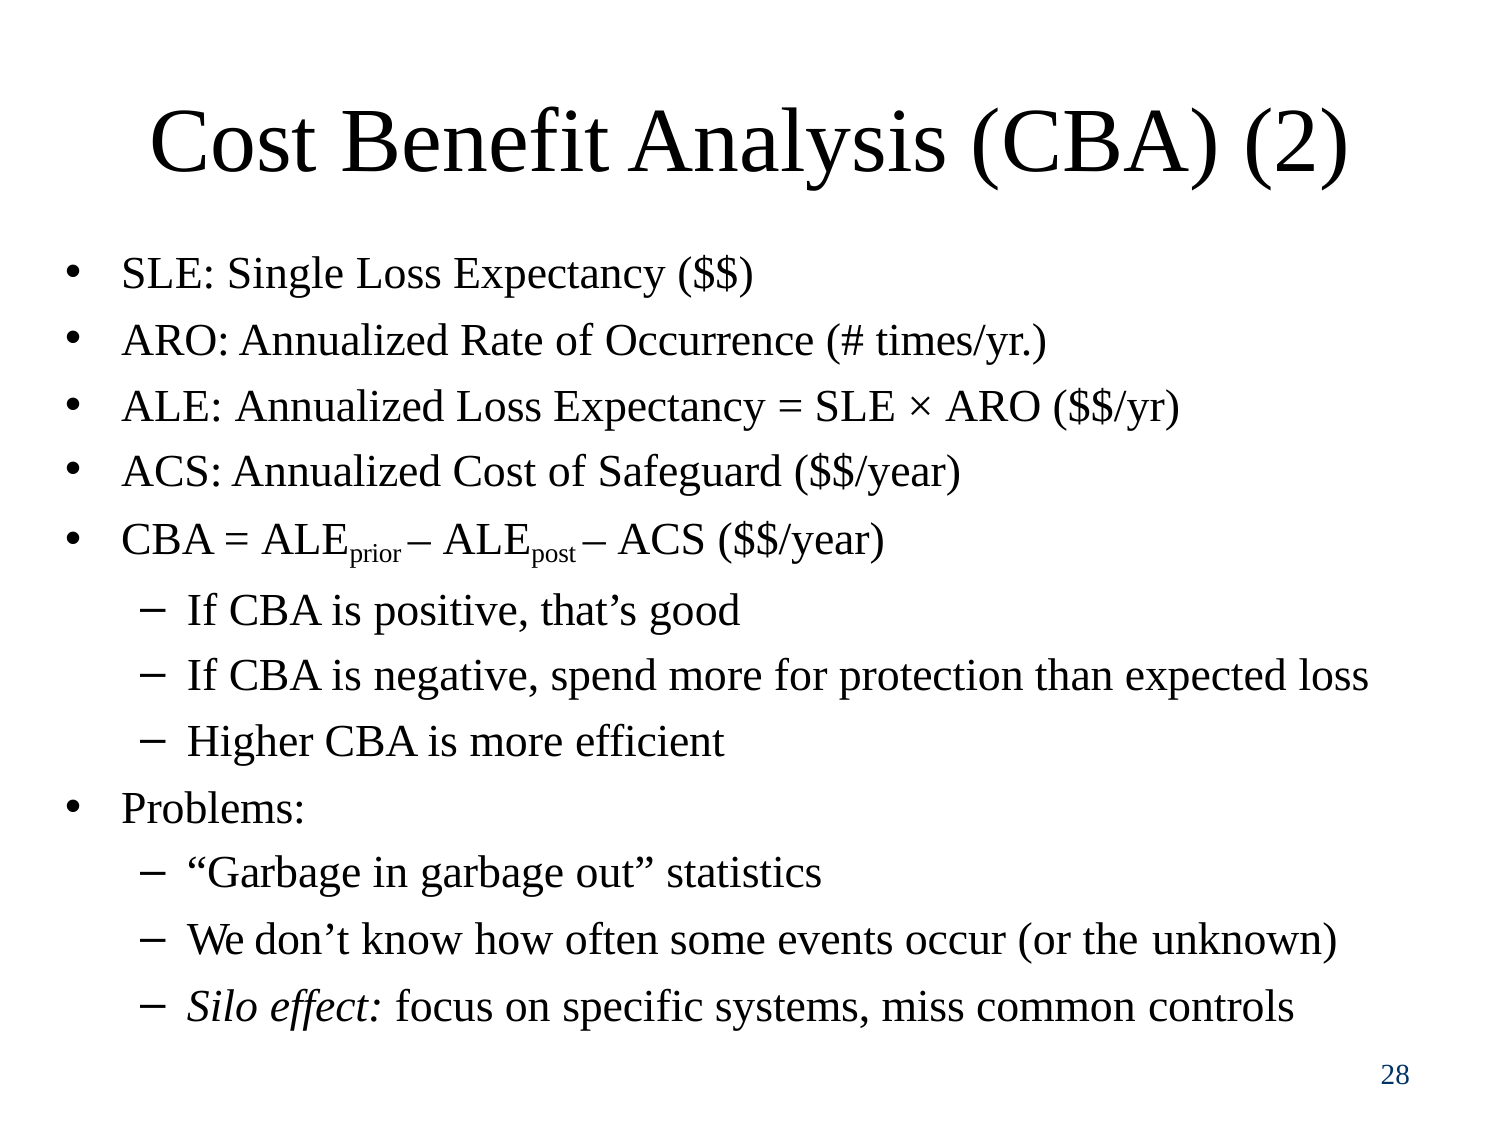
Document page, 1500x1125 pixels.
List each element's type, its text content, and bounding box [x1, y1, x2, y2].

title Cost Benefit Analysis (CBA) (2) [147, 77, 1353, 228]
text_box SLE: Single Loss Expectancy ($$) ARO: Annualized Rate of Occurrence (# times/yr.) ALE: Annualized Loss Expectancy = SLE × ARO ($$/yr) ACS: Annualized Cost of Safeguard ($$/year) CBA = ALEprior – ALEpost – ACS ($$/year) If CBA is positive, that’s good If CBA is negative, spend more for protection than expected loss Higher CBA is more efficient Problems: “Garbage in garbage out” statistics We don’t know how often some events occur (or the unknown) Silo effect: focus on specific systems, miss common controls [60, 228, 1379, 1031]
slide_number 28 [1374, 1056, 1417, 1125]
